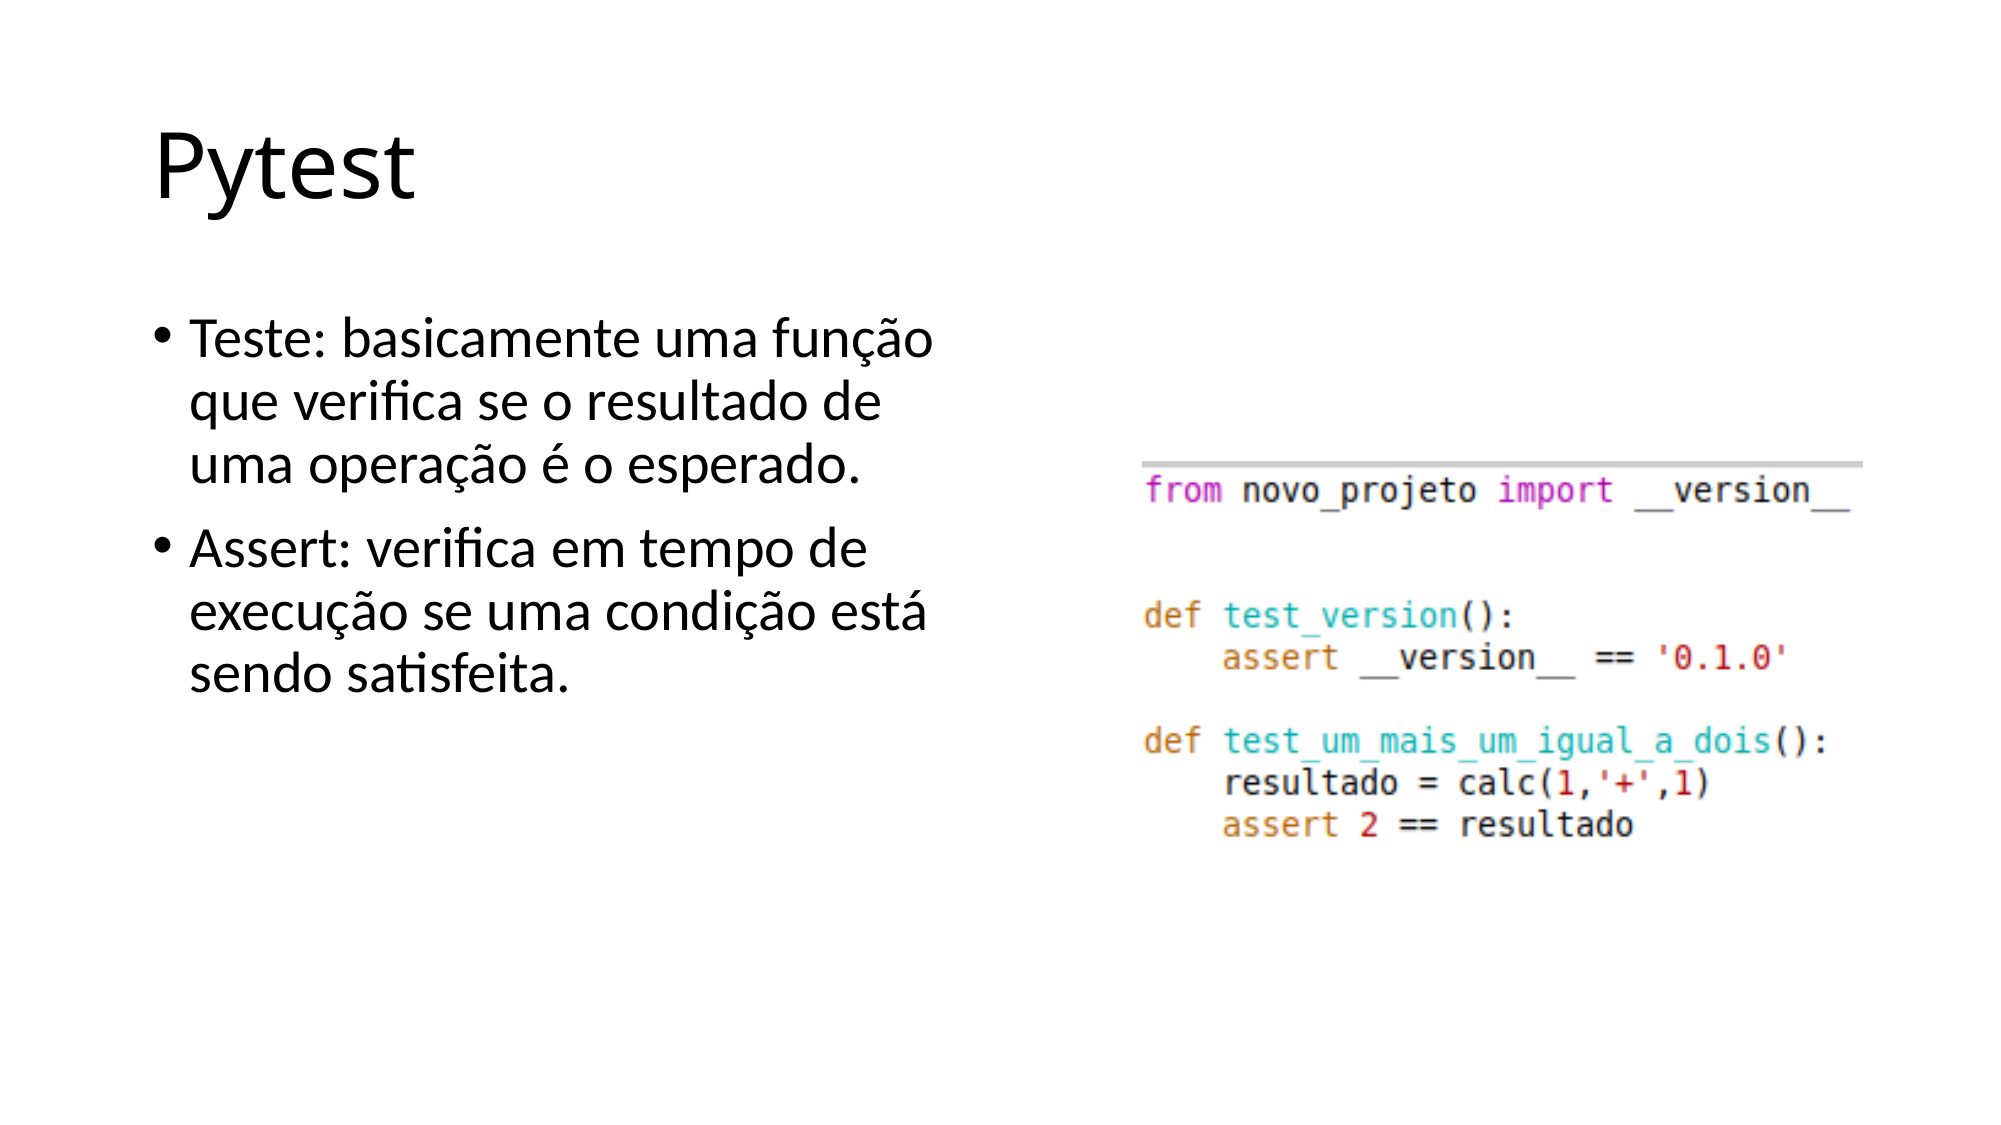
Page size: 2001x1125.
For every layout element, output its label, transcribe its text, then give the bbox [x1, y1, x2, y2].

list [1142, 461, 1863, 852]
list Teste: basicamente uma função que verifica se o resultado de uma operação é o esperado. Assert: verifica em tempo de execução se uma condição está sendo satisfeita. [137, 299, 988, 1014]
title Pytest [137, 59, 1863, 278]
